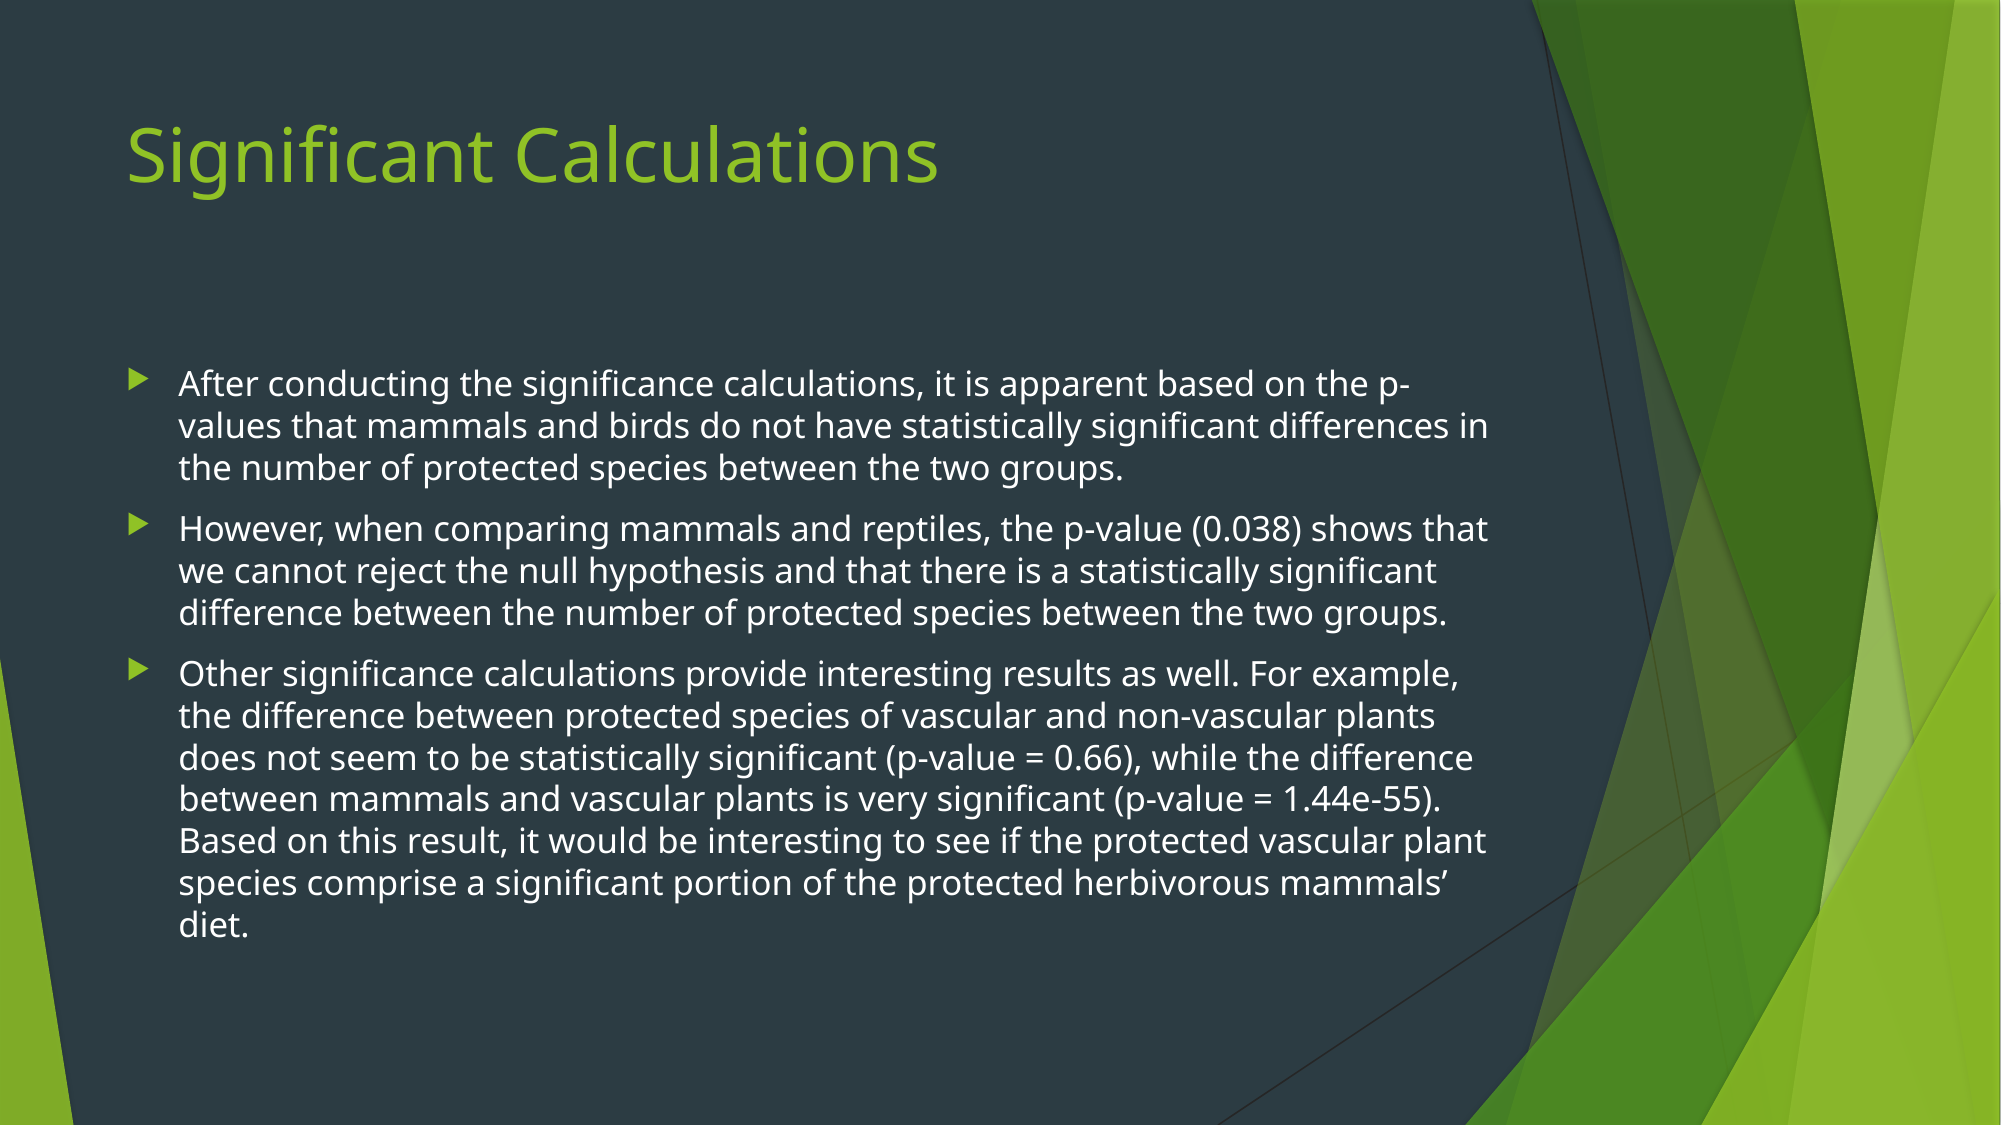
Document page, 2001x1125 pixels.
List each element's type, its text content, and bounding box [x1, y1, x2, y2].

list After conducting the significance calculations, it is apparent based on the p-values that mammals and birds do not have statistically significant differences in the number of protected species between the two groups. However, when comparing mammals and reptiles, the p-value (0.038) shows that we cannot reject the null hypothesis and that there is a statistically significant difference between the number of protected species between the two groups. Other significance calculations provide interesting results as well. For example, the difference between protected species of vascular and non-vascular plants does not seem to be statistically significant (p-value = 0.66), while the difference between mammals and vascular plants is very significant (p-value = 1.44e-55). Based on this result, it would be interesting to see if the protected vascular plant species comprise a significant portion of the protected herbivorous mammals’ diet. [111, 354, 1522, 992]
title Significant Calculations [111, 99, 1522, 317]
